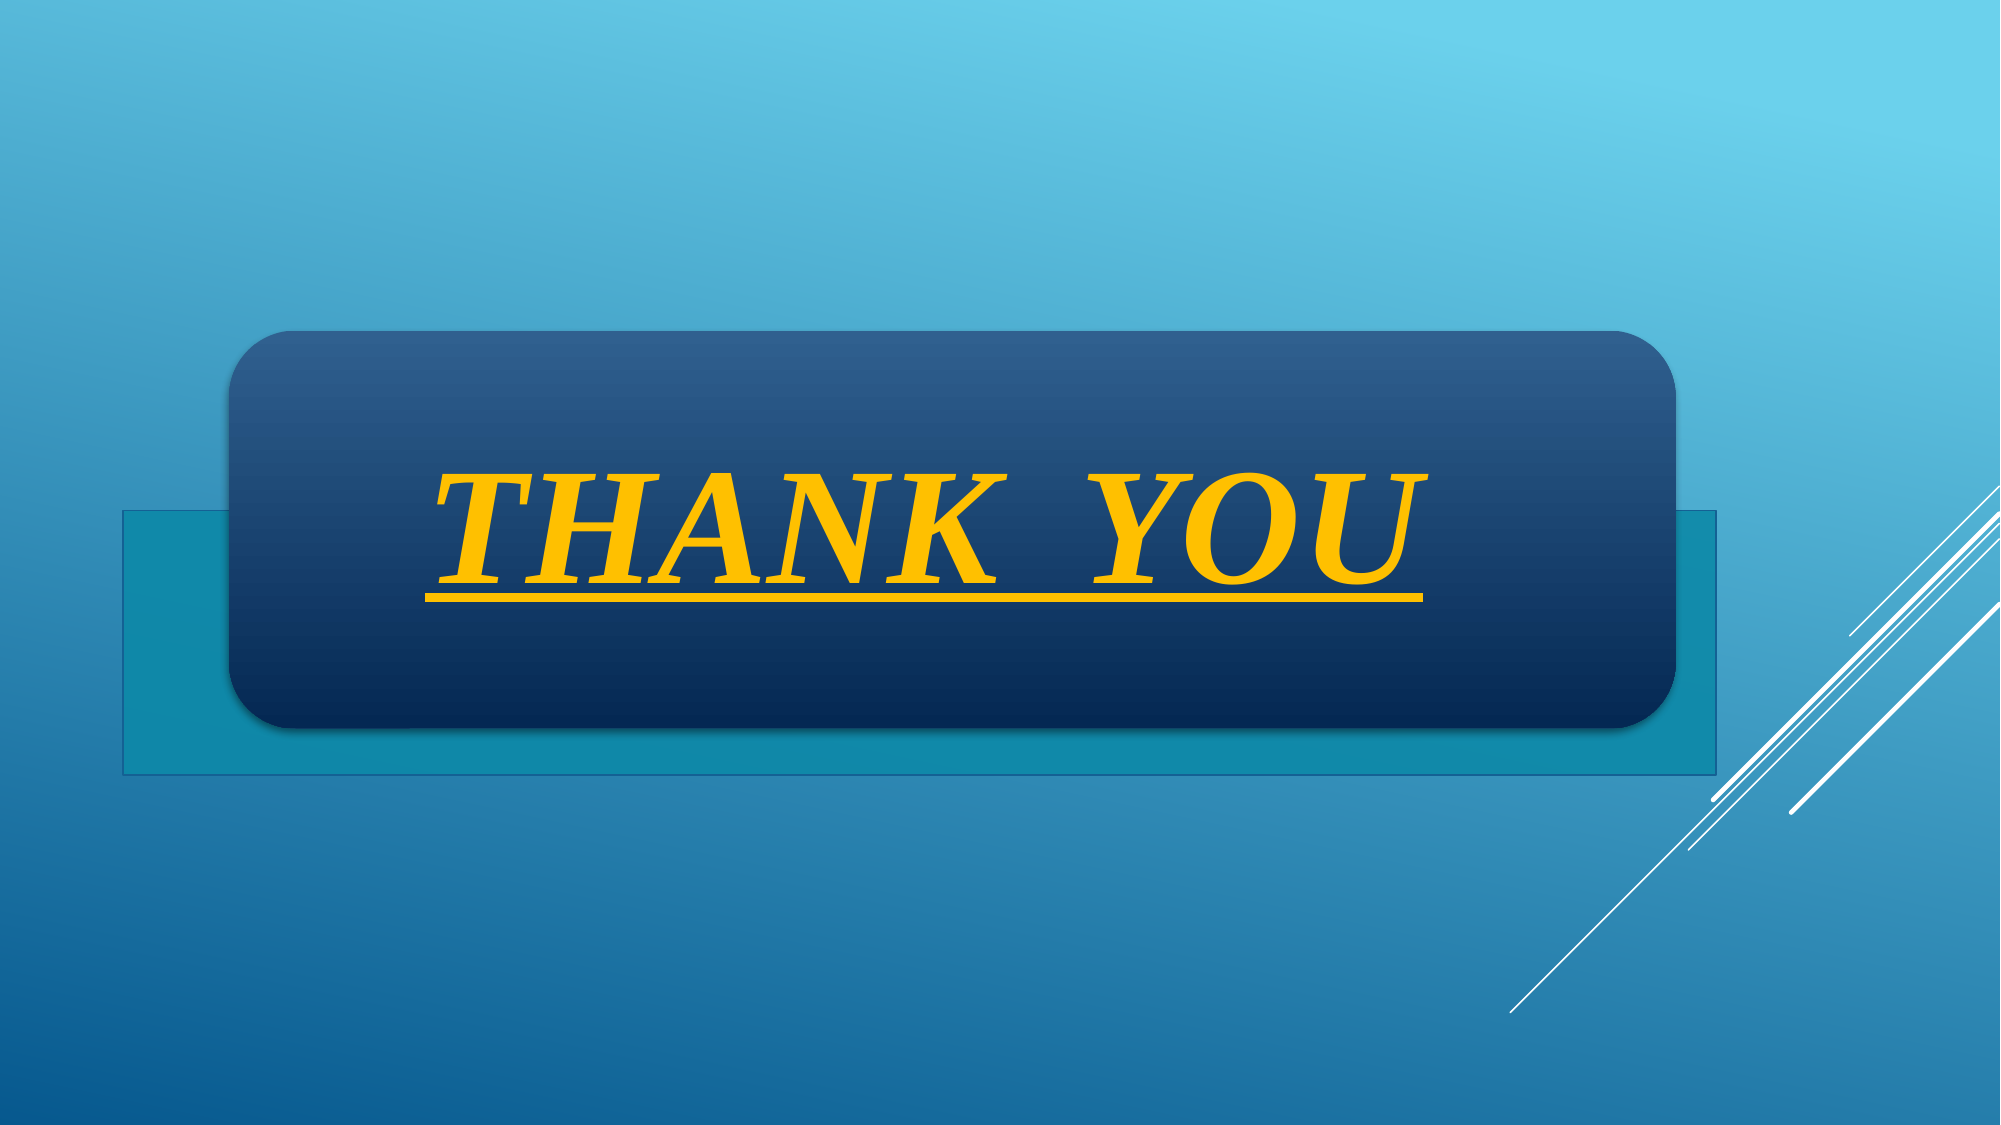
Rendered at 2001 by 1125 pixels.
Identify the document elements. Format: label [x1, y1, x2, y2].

list [122, 252, 1717, 776]
